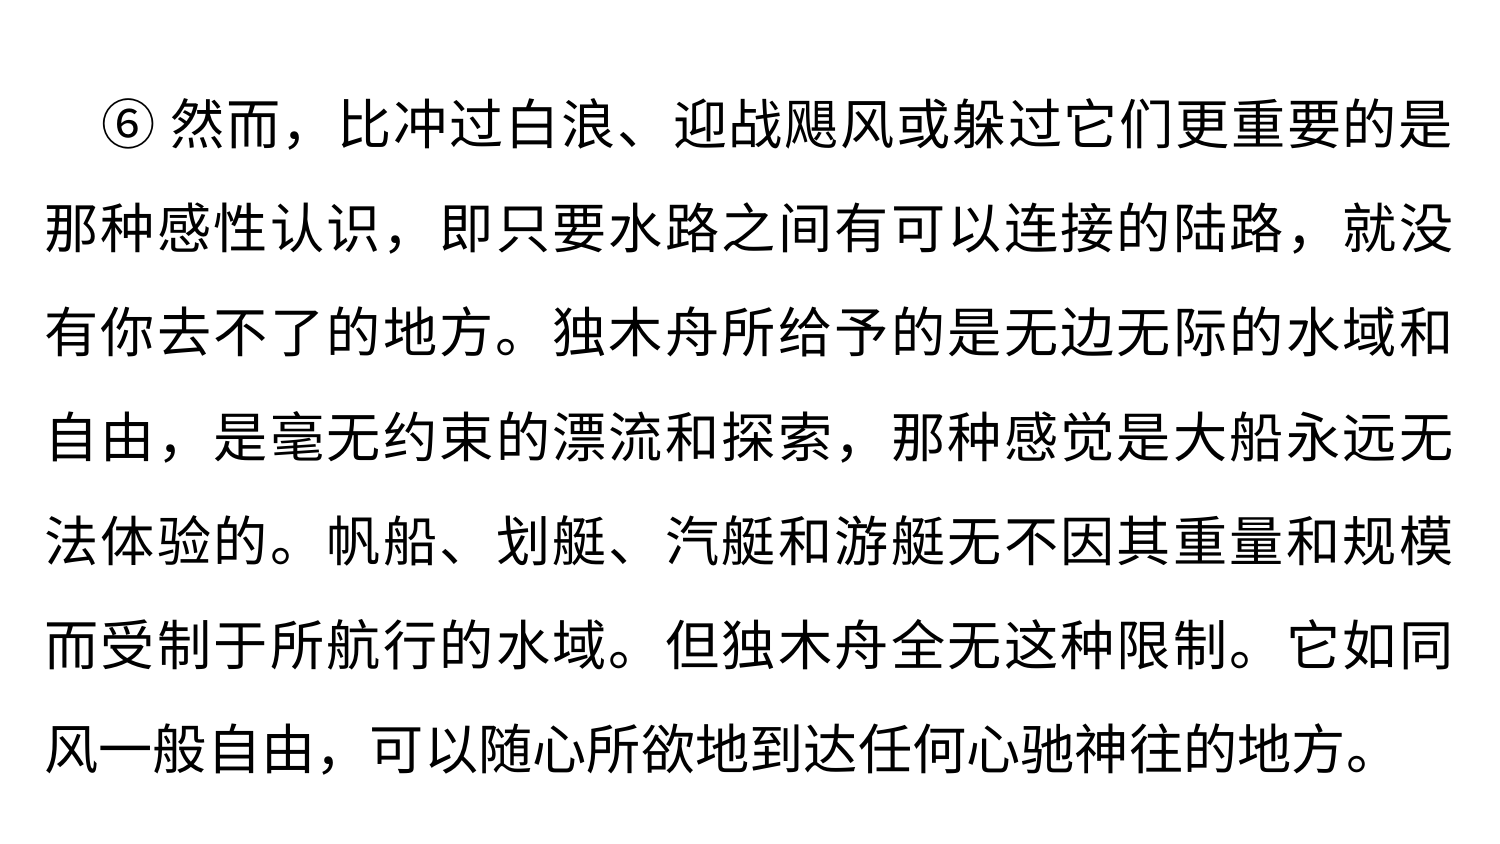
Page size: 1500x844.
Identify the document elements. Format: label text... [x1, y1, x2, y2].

text_box ⑥然而，比冲过白浪、迎战飓风或躲过它们更重要的是那种感性认识，即只要水路之间有可以连接的陆路，就没有你去不了的地方。独木舟所给予的是无边无际的水域和自由，是毫无约束的漂流和探索，那种感觉是大船永远无法体验的。帆船、划艇、汽艇和游艇无不因其重量和规模而受制于所航行的水域。但独木舟全无这种限制。它如同风一般自由，可以随心所欲地到达任何心驰神往的地方。 [29, 43, 1468, 788]
